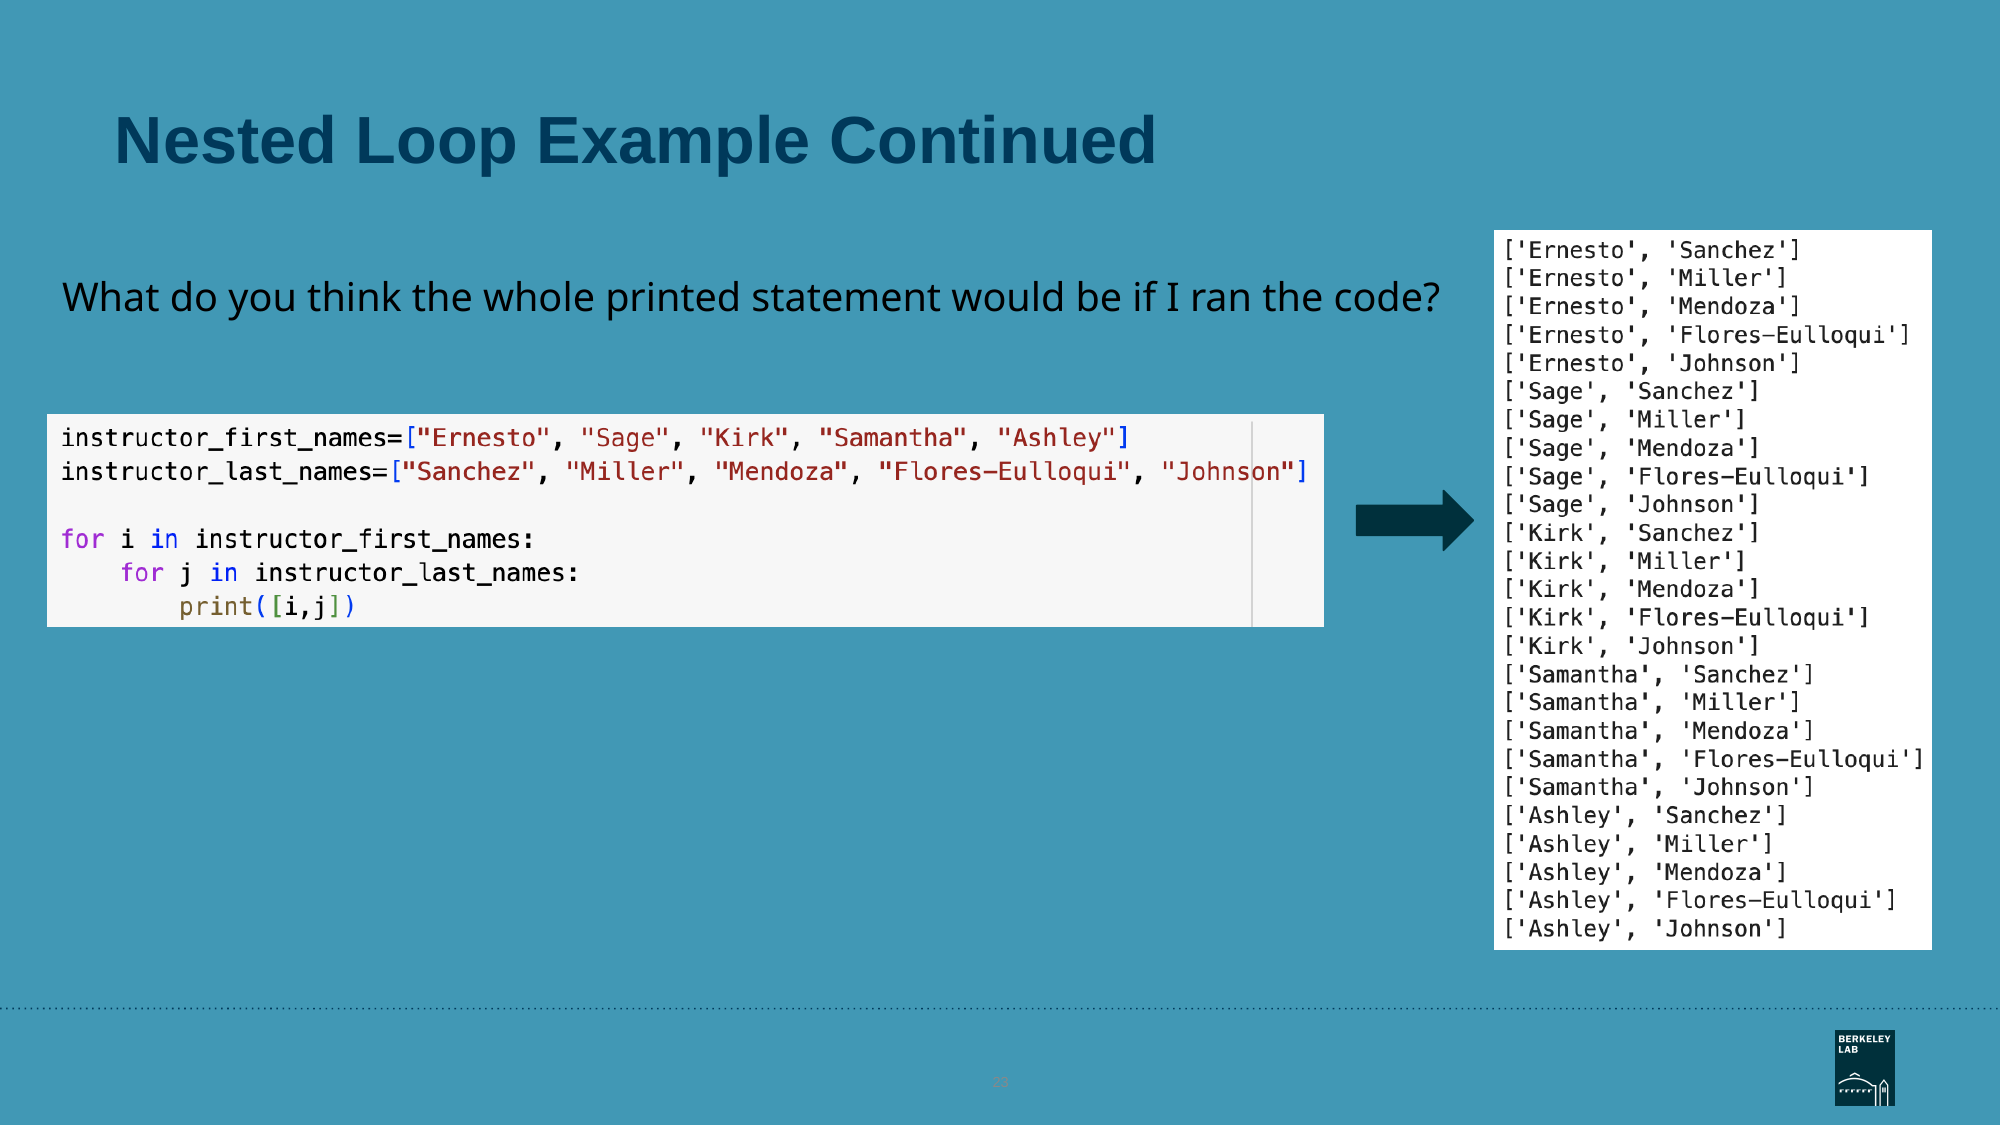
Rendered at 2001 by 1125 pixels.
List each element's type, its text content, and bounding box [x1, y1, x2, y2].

picture [1846, 1046, 1857, 1052]
picture [1494, 229, 1933, 950]
picture [1874, 1036, 1883, 1042]
slide_number ‹#› [926, 1051, 1075, 1112]
picture [46, 414, 1324, 627]
text_box What do you think the whole printed statement would be if I ran the code? [47, 256, 1489, 389]
text_box [1356, 490, 1474, 551]
title Nested Loop Example Continued [99, 42, 1900, 231]
